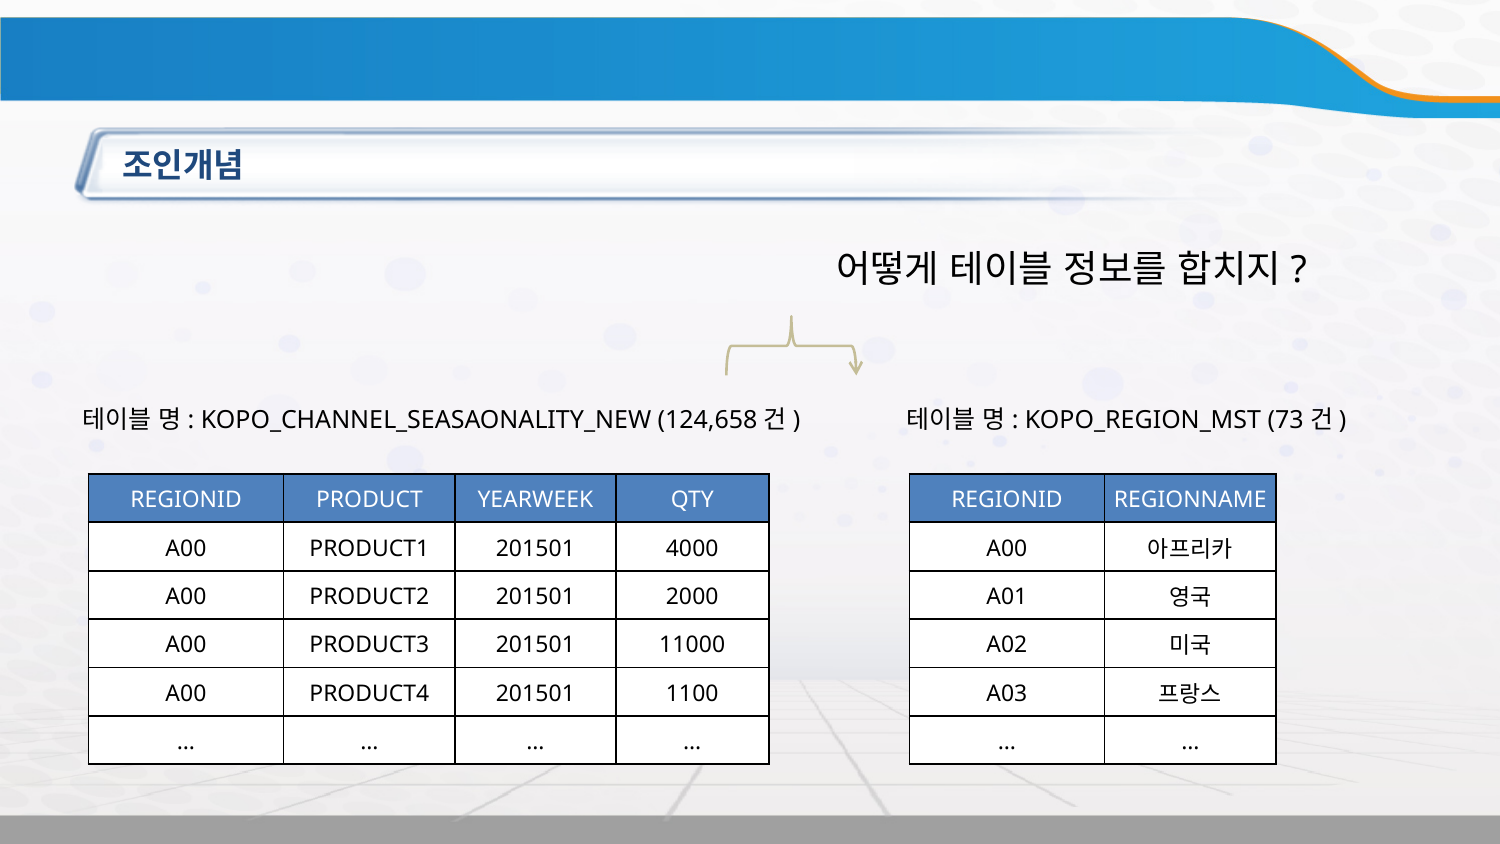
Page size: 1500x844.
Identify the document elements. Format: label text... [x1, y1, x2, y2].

table_cell 아프리카 [1105, 523, 1275, 570]
picture [0, 0, 1500, 844]
table_cell … [284, 717, 454, 763]
text_box 어떻게 테이블 정보를 합치지? [821, 237, 1322, 297]
table_cell 2000 [617, 572, 768, 618]
table_cell PRODUCT1 [284, 523, 454, 570]
table_cell 201501 [456, 668, 615, 715]
text_box 테이블 명: KOPO_CHANNEL_SEASAONALITY_NEW (124,658건) [67, 396, 816, 442]
table_cell … [910, 717, 1104, 763]
table_cell PRODUCT4 [284, 668, 454, 715]
text_box 3. 데이터 조인 [29, 0, 1175, 103]
table_header REGIONID [89, 475, 283, 521]
table_cell 4000 [617, 523, 768, 570]
table_cell A00 [89, 572, 283, 618]
table_header REGIONID [910, 475, 1104, 521]
table_cell … [1105, 717, 1275, 763]
table_cell A01 [910, 572, 1104, 618]
table_cell A00 [89, 620, 283, 667]
table_header QTY [617, 475, 768, 521]
table_cell PRODUCT3 [284, 620, 454, 667]
table_header YEARWEEK [456, 475, 615, 521]
table_cell 201501 [456, 523, 615, 570]
table_cell A00 [910, 523, 1104, 570]
table_cell 1100 [617, 668, 768, 715]
table_cell 영국 [1105, 572, 1275, 618]
table_header PRODUCT [284, 475, 454, 521]
table_cell 미국 [1105, 620, 1275, 667]
table_cell … [89, 717, 283, 763]
table_cell PRODUCT2 [284, 572, 454, 618]
table_cell A03 [910, 668, 1104, 715]
table_cell A00 [89, 523, 283, 570]
table_cell … [456, 717, 615, 763]
table_cell 201501 [456, 572, 615, 618]
table_cell A02 [910, 620, 1104, 667]
table_cell A00 [89, 668, 283, 715]
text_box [74, 126, 1289, 208]
table_cell 프랑스 [1105, 668, 1275, 715]
text_box 테이블 명: KOPO_REGION_MST (73건) [892, 396, 1362, 442]
table_cell 201501 [456, 620, 615, 667]
table_cell … [617, 717, 768, 763]
text_box [726, 316, 863, 376]
table_cell 11000 [617, 620, 768, 667]
table_header REGIONNAME [1105, 475, 1275, 521]
